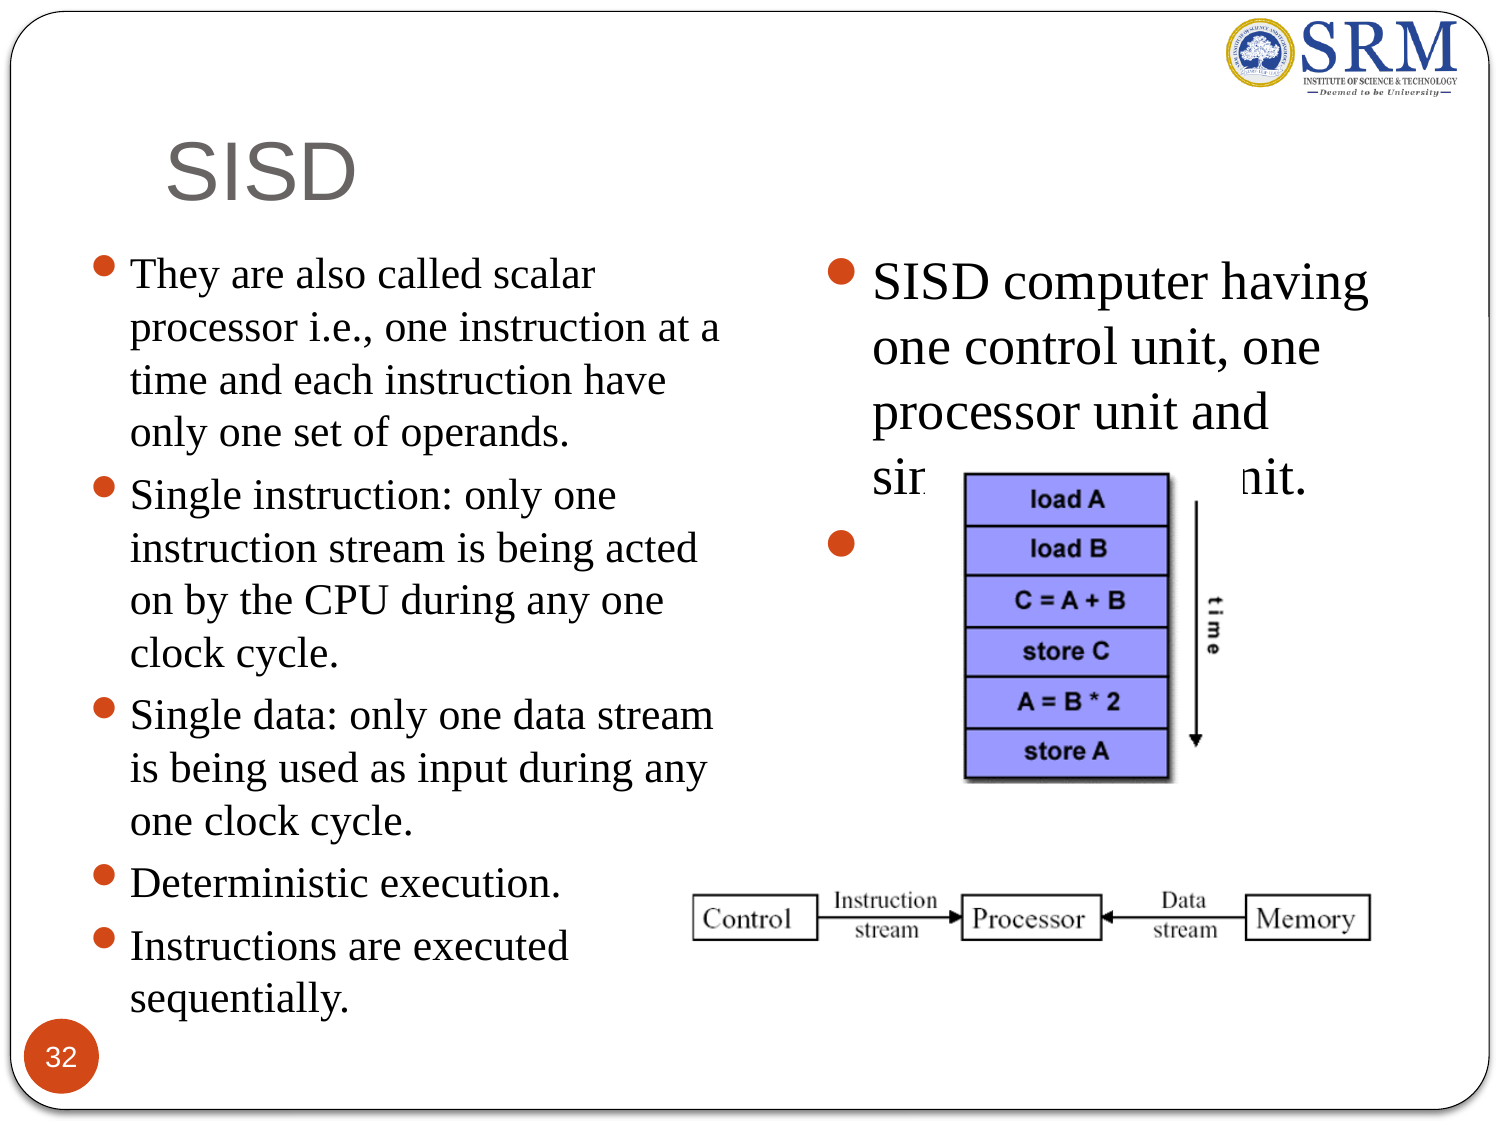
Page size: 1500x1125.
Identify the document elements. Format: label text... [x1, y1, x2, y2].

list SISD computer having one control unit, one processor unit and single memory unit. [809, 237, 1425, 988]
title SISD [150, 45, 1425, 233]
list They are also called scalar processor i.e., one instruction at a time and each instruction have only one set of operands. Single instruction: only one instruction stream is being acted on by the CPU during any one clock cycle. Single data: only one data stream is being used as input during any one clock cycle. Deterministic execution. Instructions are executed sequentially. [75, 237, 765, 1035]
picture [667, 866, 1403, 965]
slide_number 32 [23, 1018, 99, 1094]
picture [925, 445, 1243, 796]
picture [1222, 12, 1461, 101]
